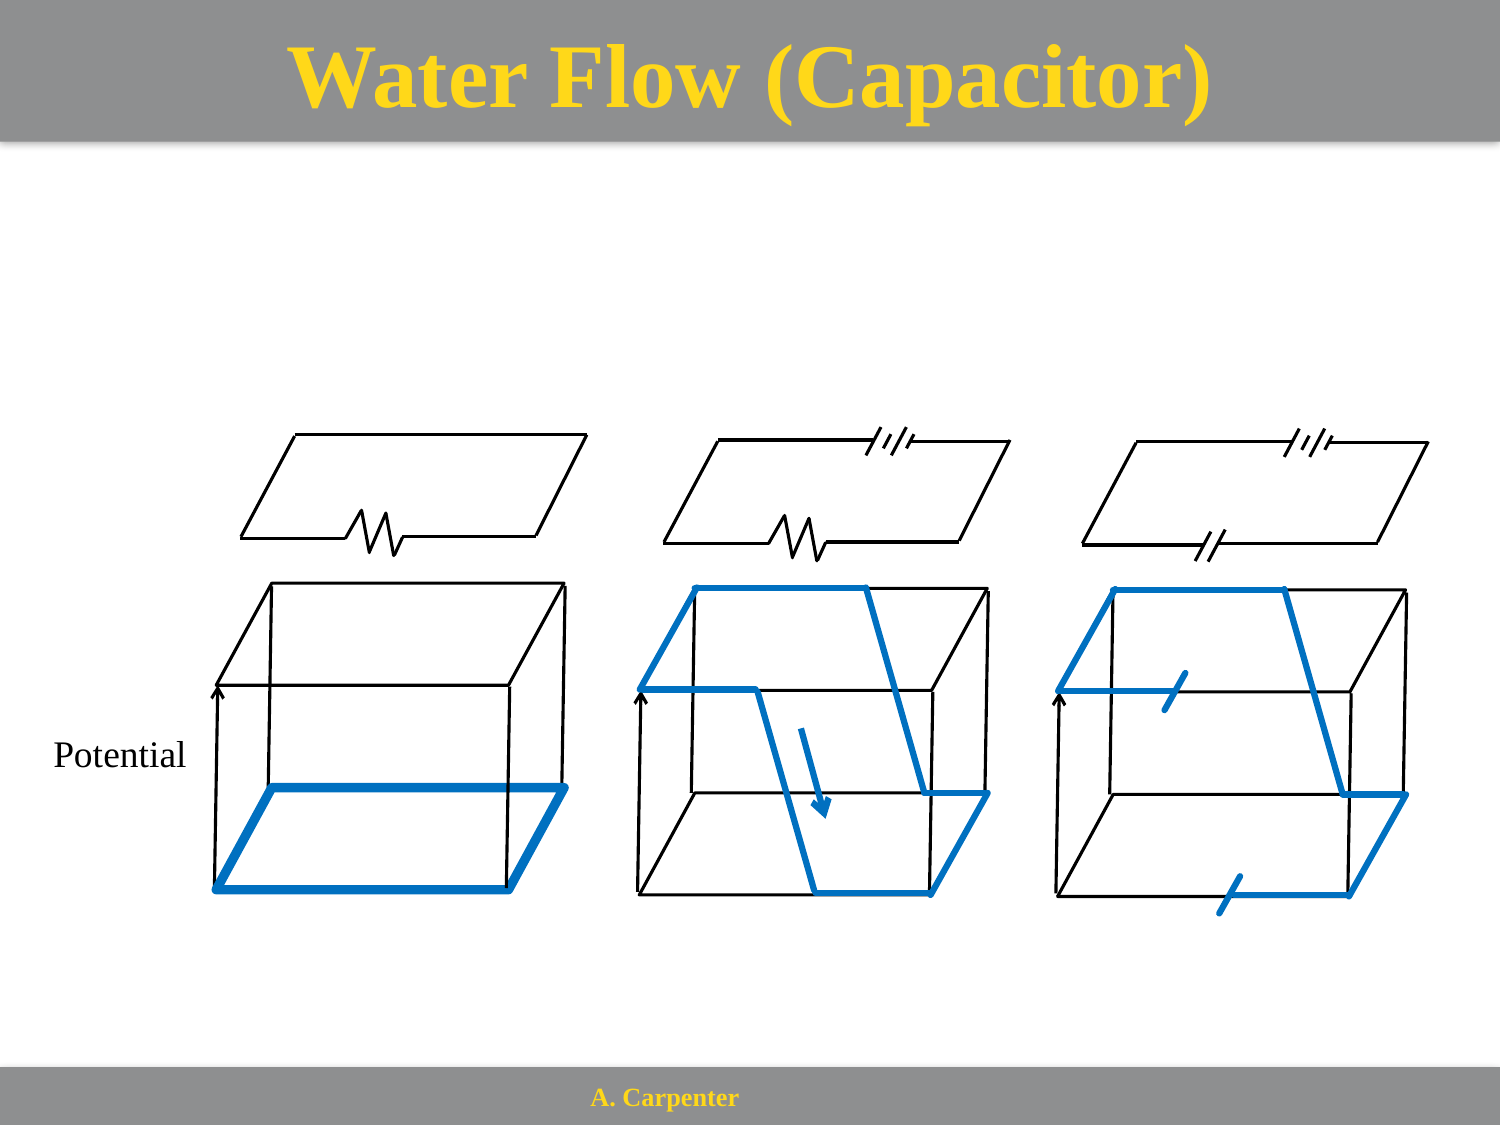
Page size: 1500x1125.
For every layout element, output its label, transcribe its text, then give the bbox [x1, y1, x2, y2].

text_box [637, 426, 1011, 896]
title Water Flow (Capacitor) [0, 0, 1500, 143]
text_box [1055, 428, 1429, 914]
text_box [11, 434, 588, 890]
